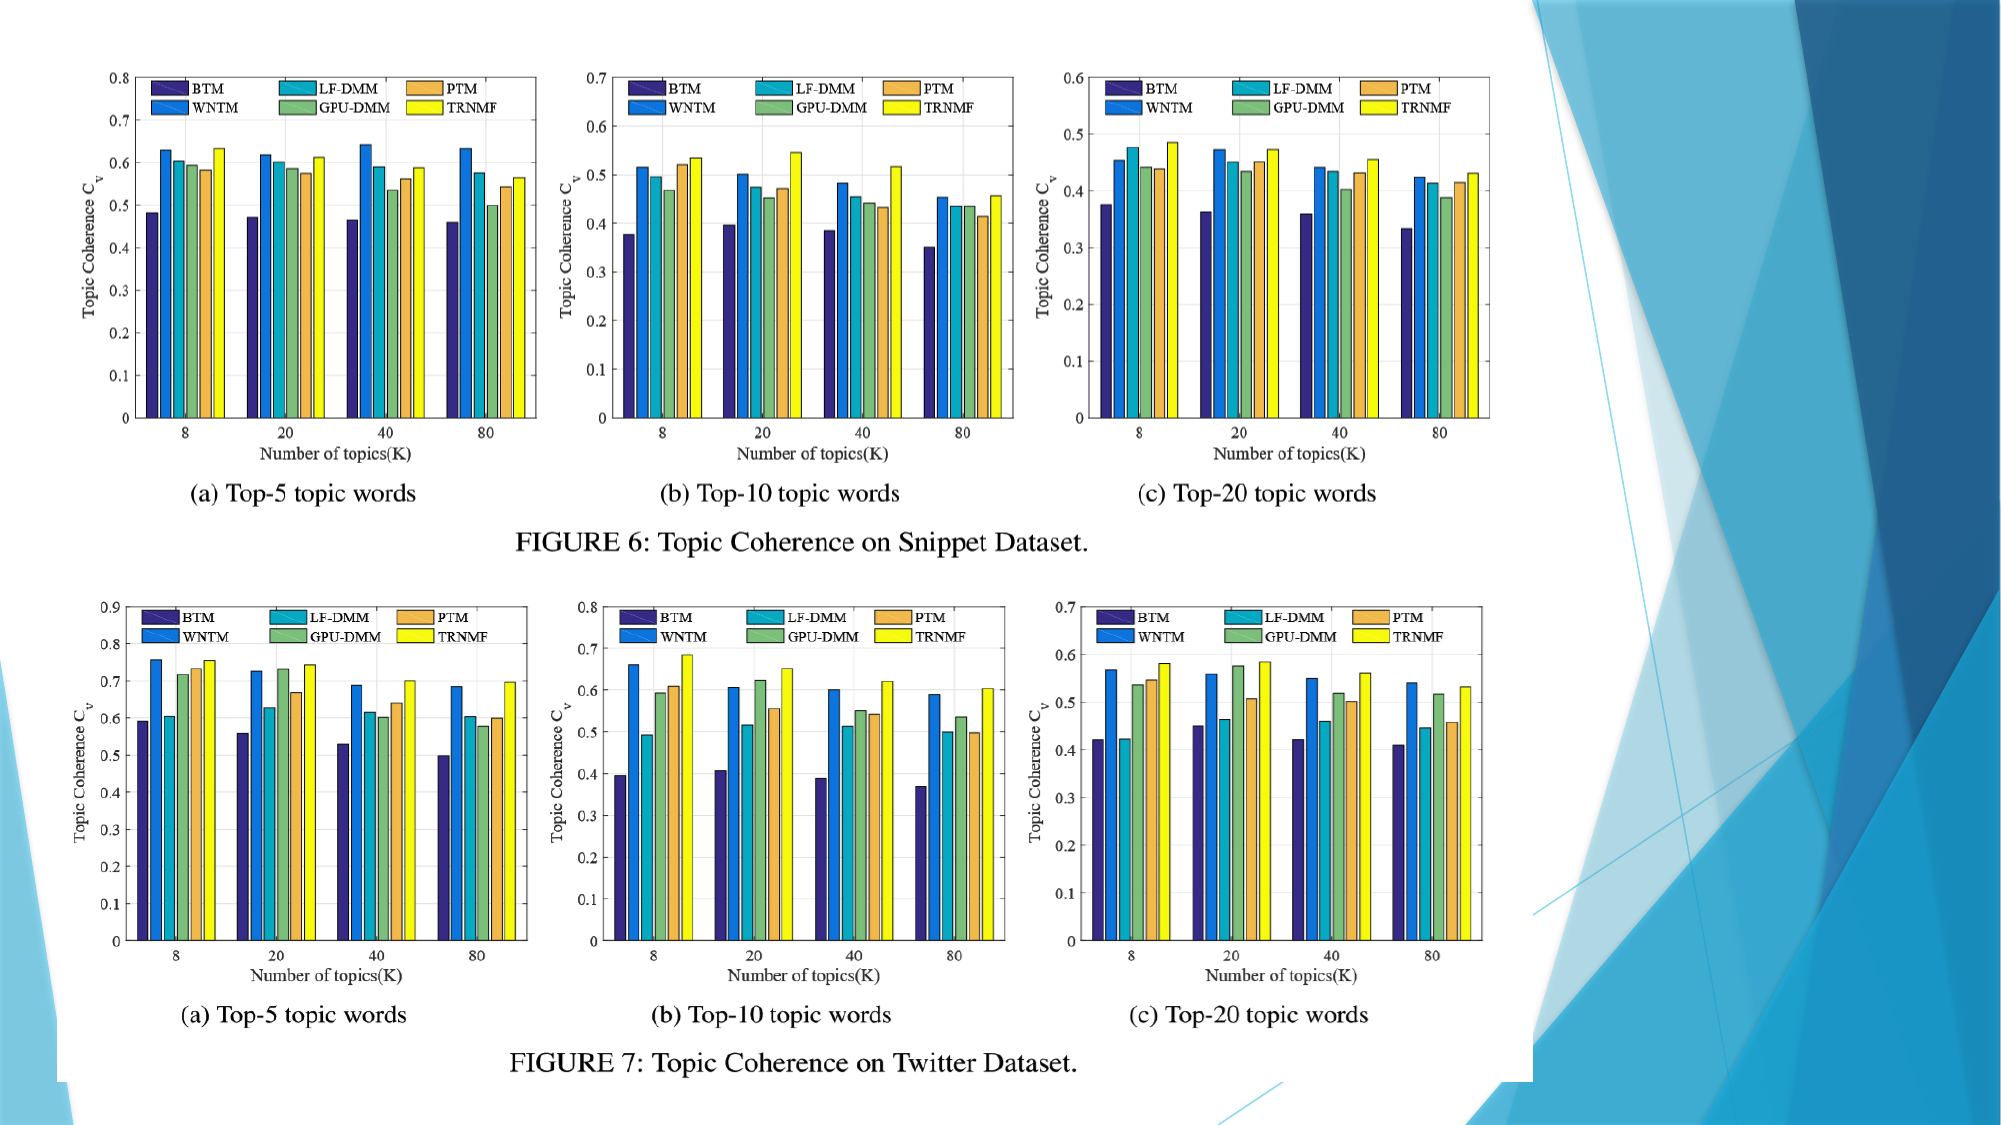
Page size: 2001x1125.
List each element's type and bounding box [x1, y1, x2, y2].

picture [56, 580, 1533, 1082]
picture [56, 61, 1507, 563]
